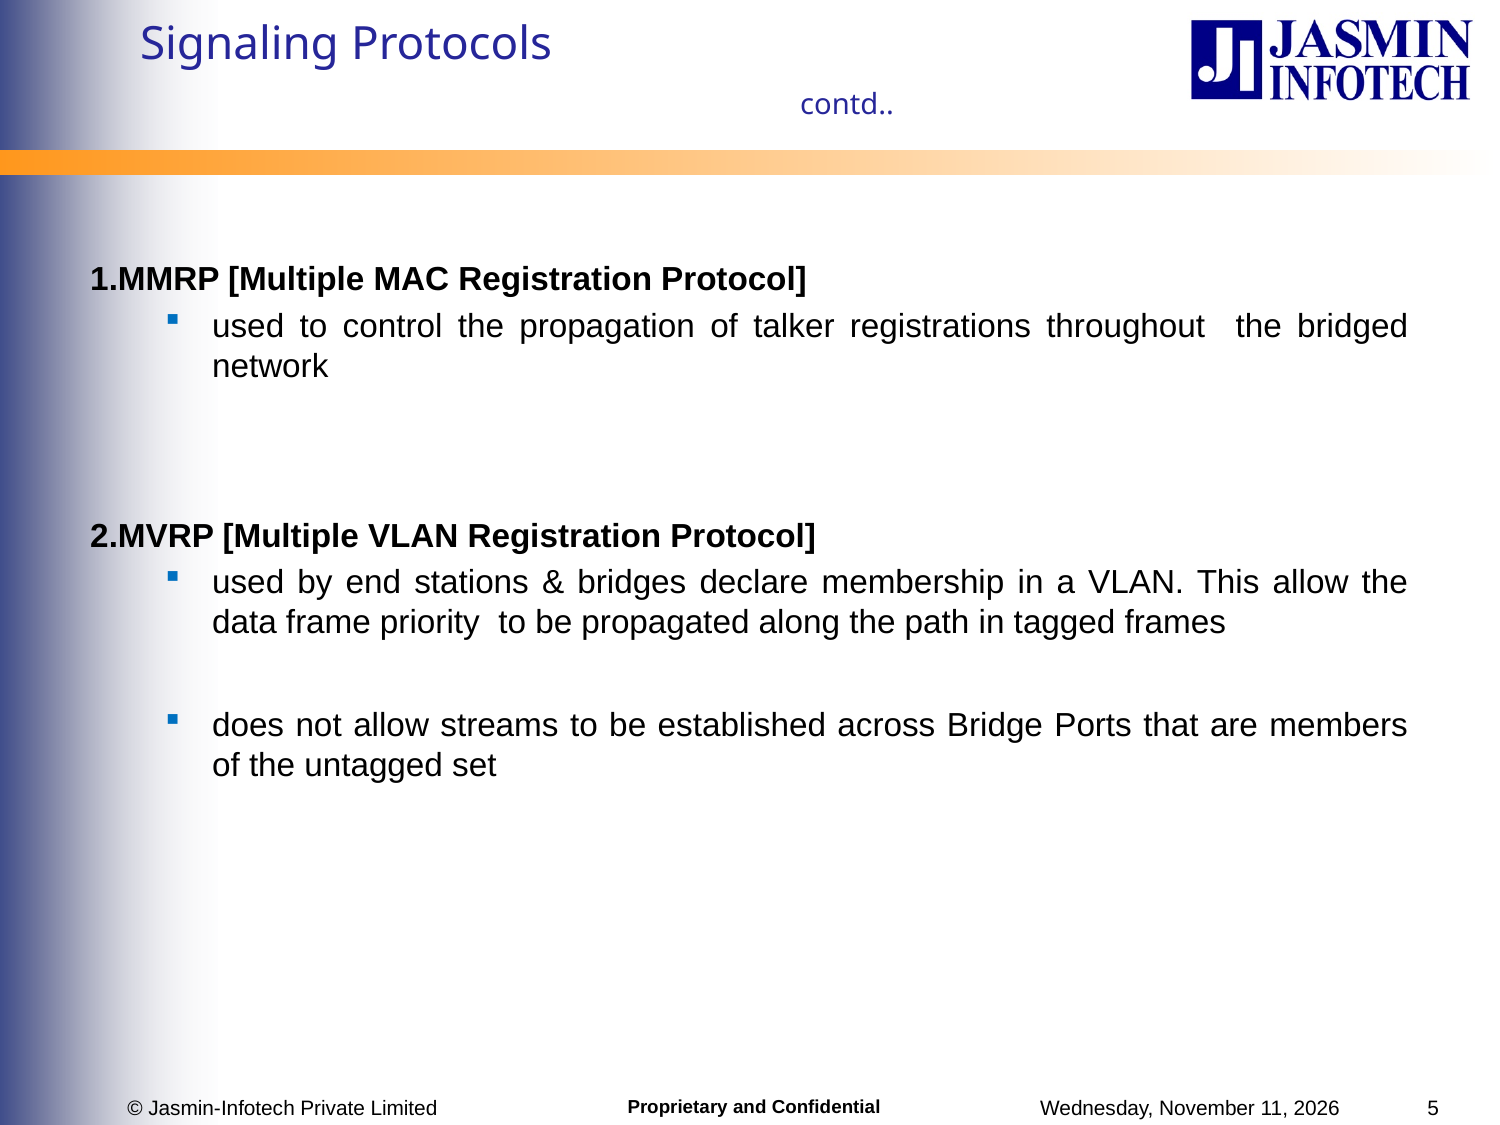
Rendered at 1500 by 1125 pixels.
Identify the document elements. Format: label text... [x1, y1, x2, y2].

picture [0, 175, 218, 1125]
footer © Jasmin-Infotech Private Limited [112, 1087, 588, 1125]
list 1.MMRP [Multiple MAC Registration Protocol] used to control the propagation of talker registrations throughout the bridged network 2.MVRP [Multiple VLAN Registration Protocol] used by end stations & bridges declare membership in a VLAN. This allow the data frame priority to be propagated along the path in tagged frames does not allow streams to be established across Bridge Ports that are members of the untagged set [74, 249, 1426, 1001]
title Signaling Protocols contd.. [124, 24, 1188, 113]
slide_number 5 [1413, 1087, 1500, 1125]
picture [0, 0, 218, 150]
picture [1187, 12, 1475, 105]
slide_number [1024, 1087, 1413, 1125]
